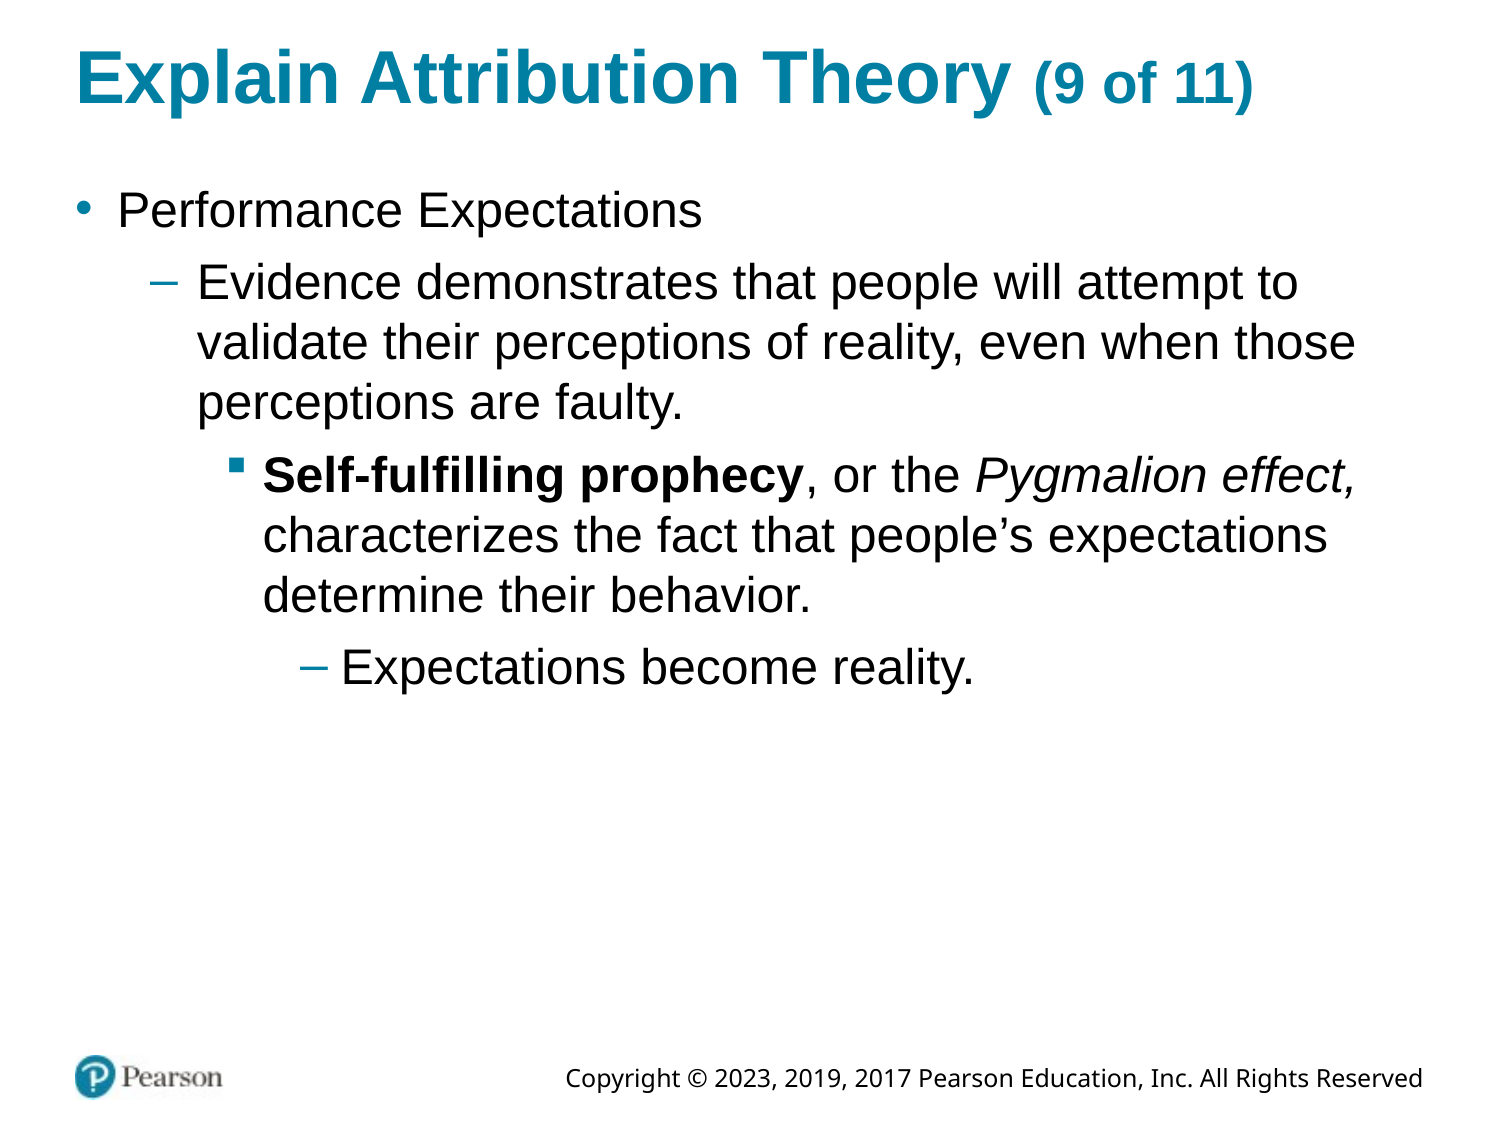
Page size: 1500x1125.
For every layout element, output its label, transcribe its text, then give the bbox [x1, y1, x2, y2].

list Performance Expectations Evidence demonstrates that people will attempt to validate their perceptions of reality, even when those perceptions are faulty. Self-fulfilling prophecy, or the Pygmalion effect, characterizes the fact that people’s expectations determine their behavior. Expectations become reality. [75, 113, 1425, 758]
title Explain Attribution Theory (9 of 11) [75, 0, 1425, 113]
picture [75, 1055, 225, 1100]
